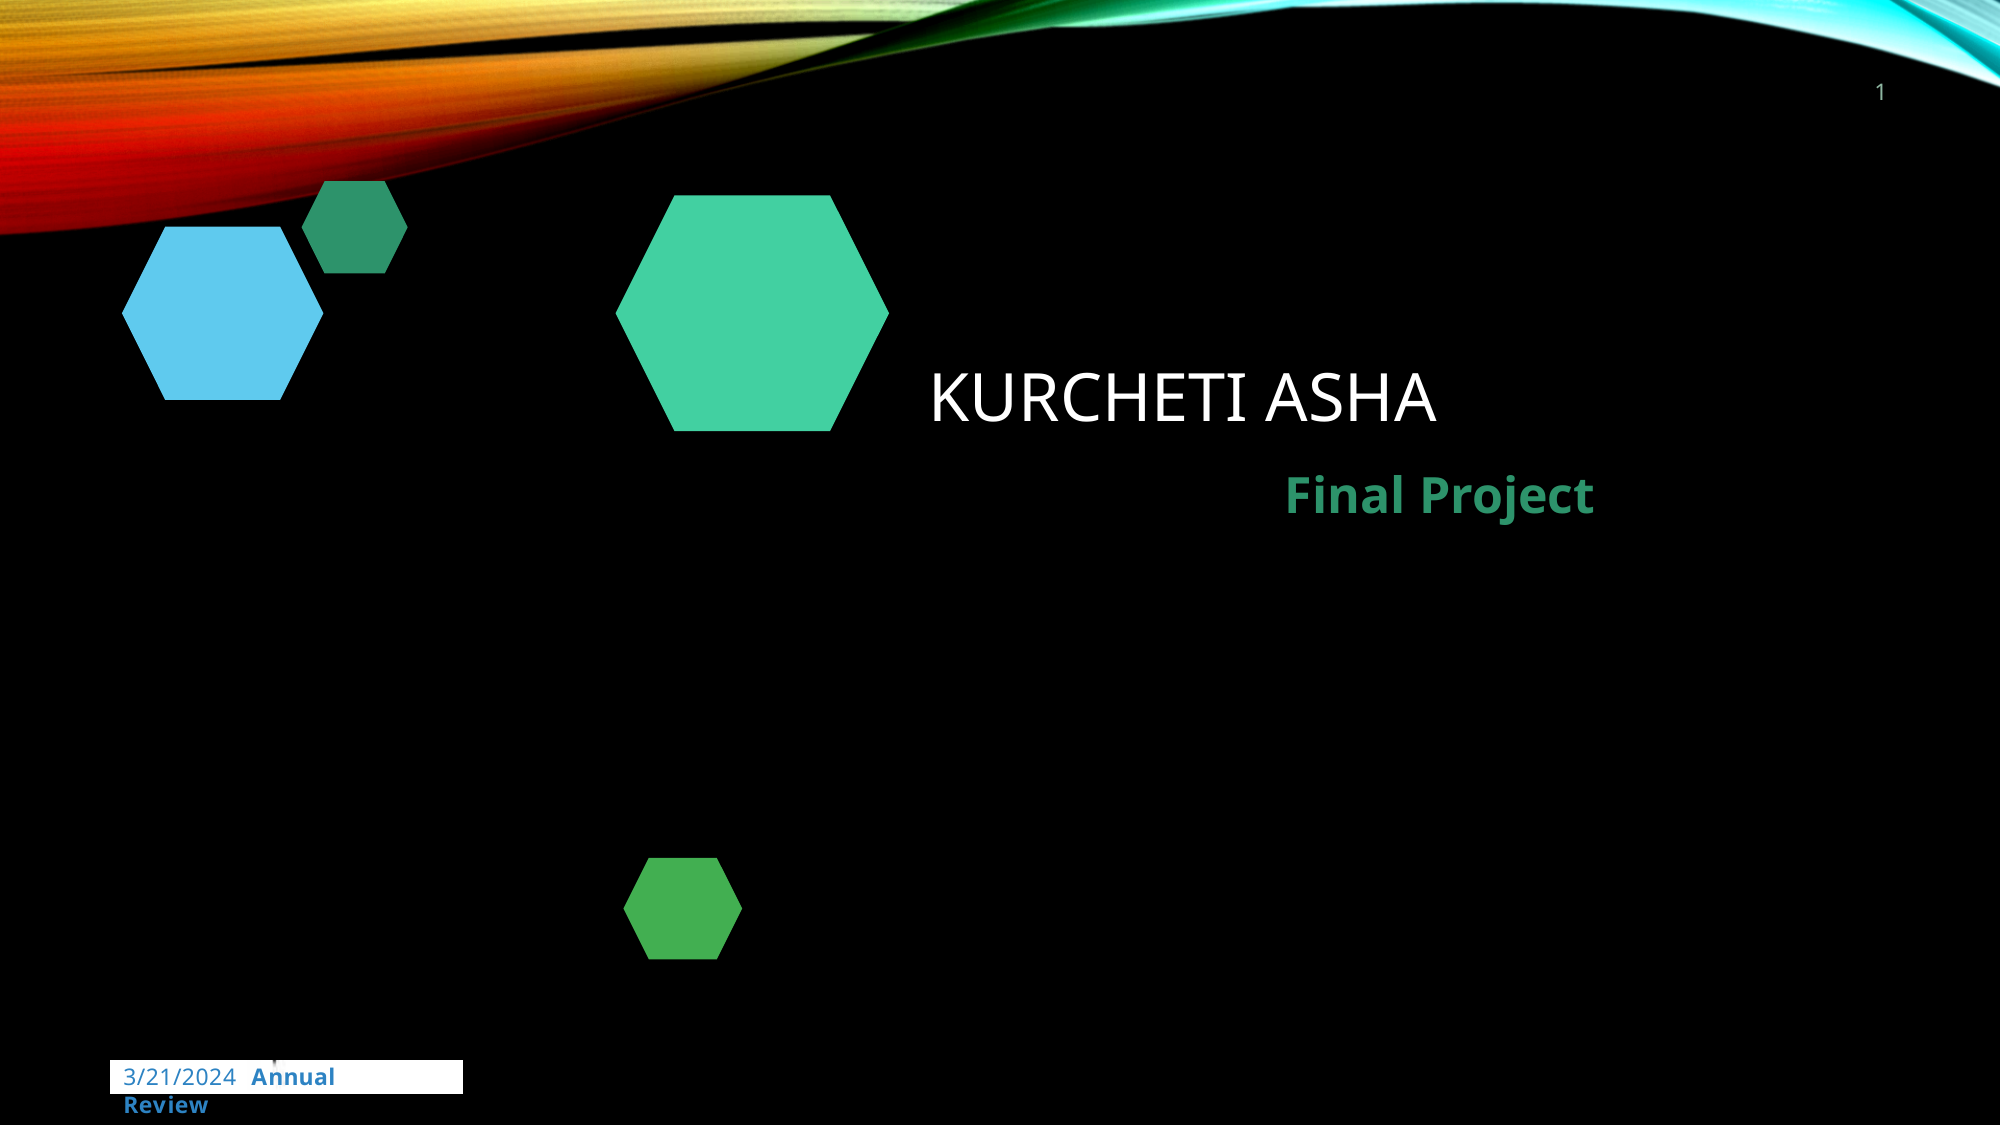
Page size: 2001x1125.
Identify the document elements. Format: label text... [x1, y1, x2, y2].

text_box Final Project [1149, 461, 1613, 524]
picture [110, 1060, 463, 1094]
title Kurcheti asha [662, 360, 1438, 440]
picture [1888, 0, 2000, 237]
picture [0, 0, 1437, 237]
slide_number 1 [1437, 0, 1888, 420]
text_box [121, 180, 408, 401]
text_box [615, 195, 890, 407]
text_box [623, 857, 743, 960]
text_box 3/21/2024 Annual Review [121, 1094, 417, 1118]
